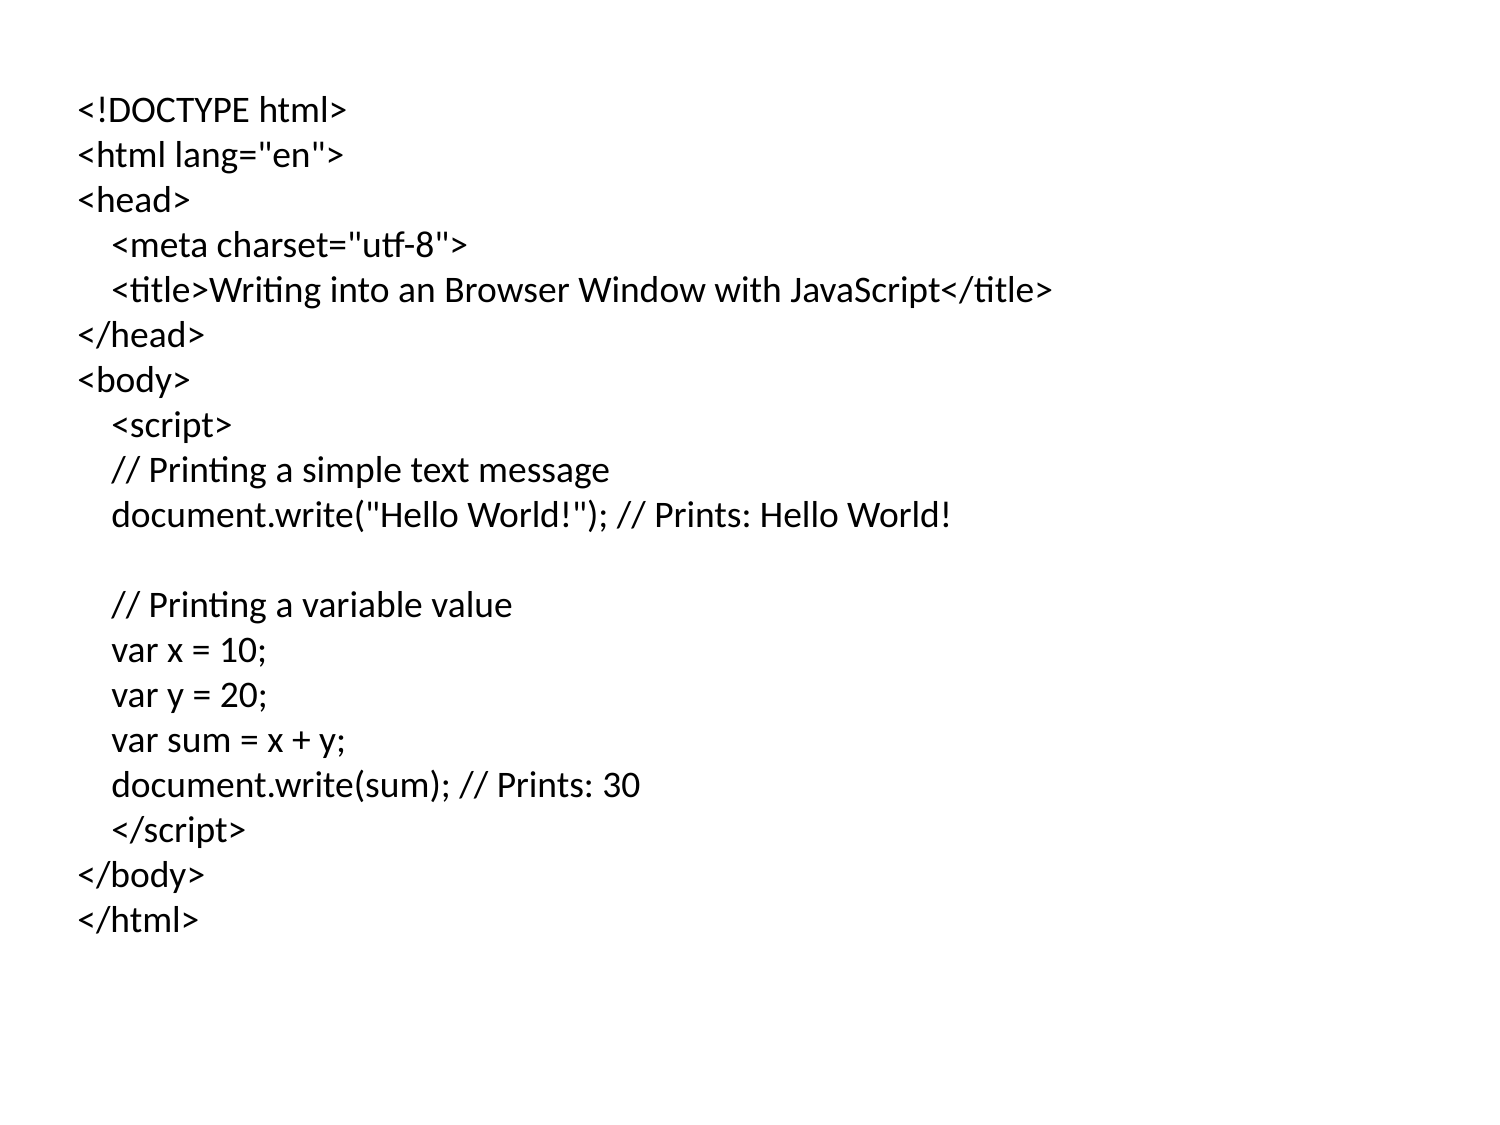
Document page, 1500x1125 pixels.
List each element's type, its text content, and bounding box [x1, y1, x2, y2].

text_box <!DOCTYPE html> <html lang="en"> <head> <meta charset="utf-8"> <title>Writing into an Browser Window with JavaScript</title> </head> <body> <script> // Printing a simple text message document.write("Hello World!"); // Prints: Hello World! // Printing a variable value var x = 10; var y = 20; var sum = x + y; document.write(sum); // Prints: 30 </script> </body> </html> [62, 77, 1375, 948]
